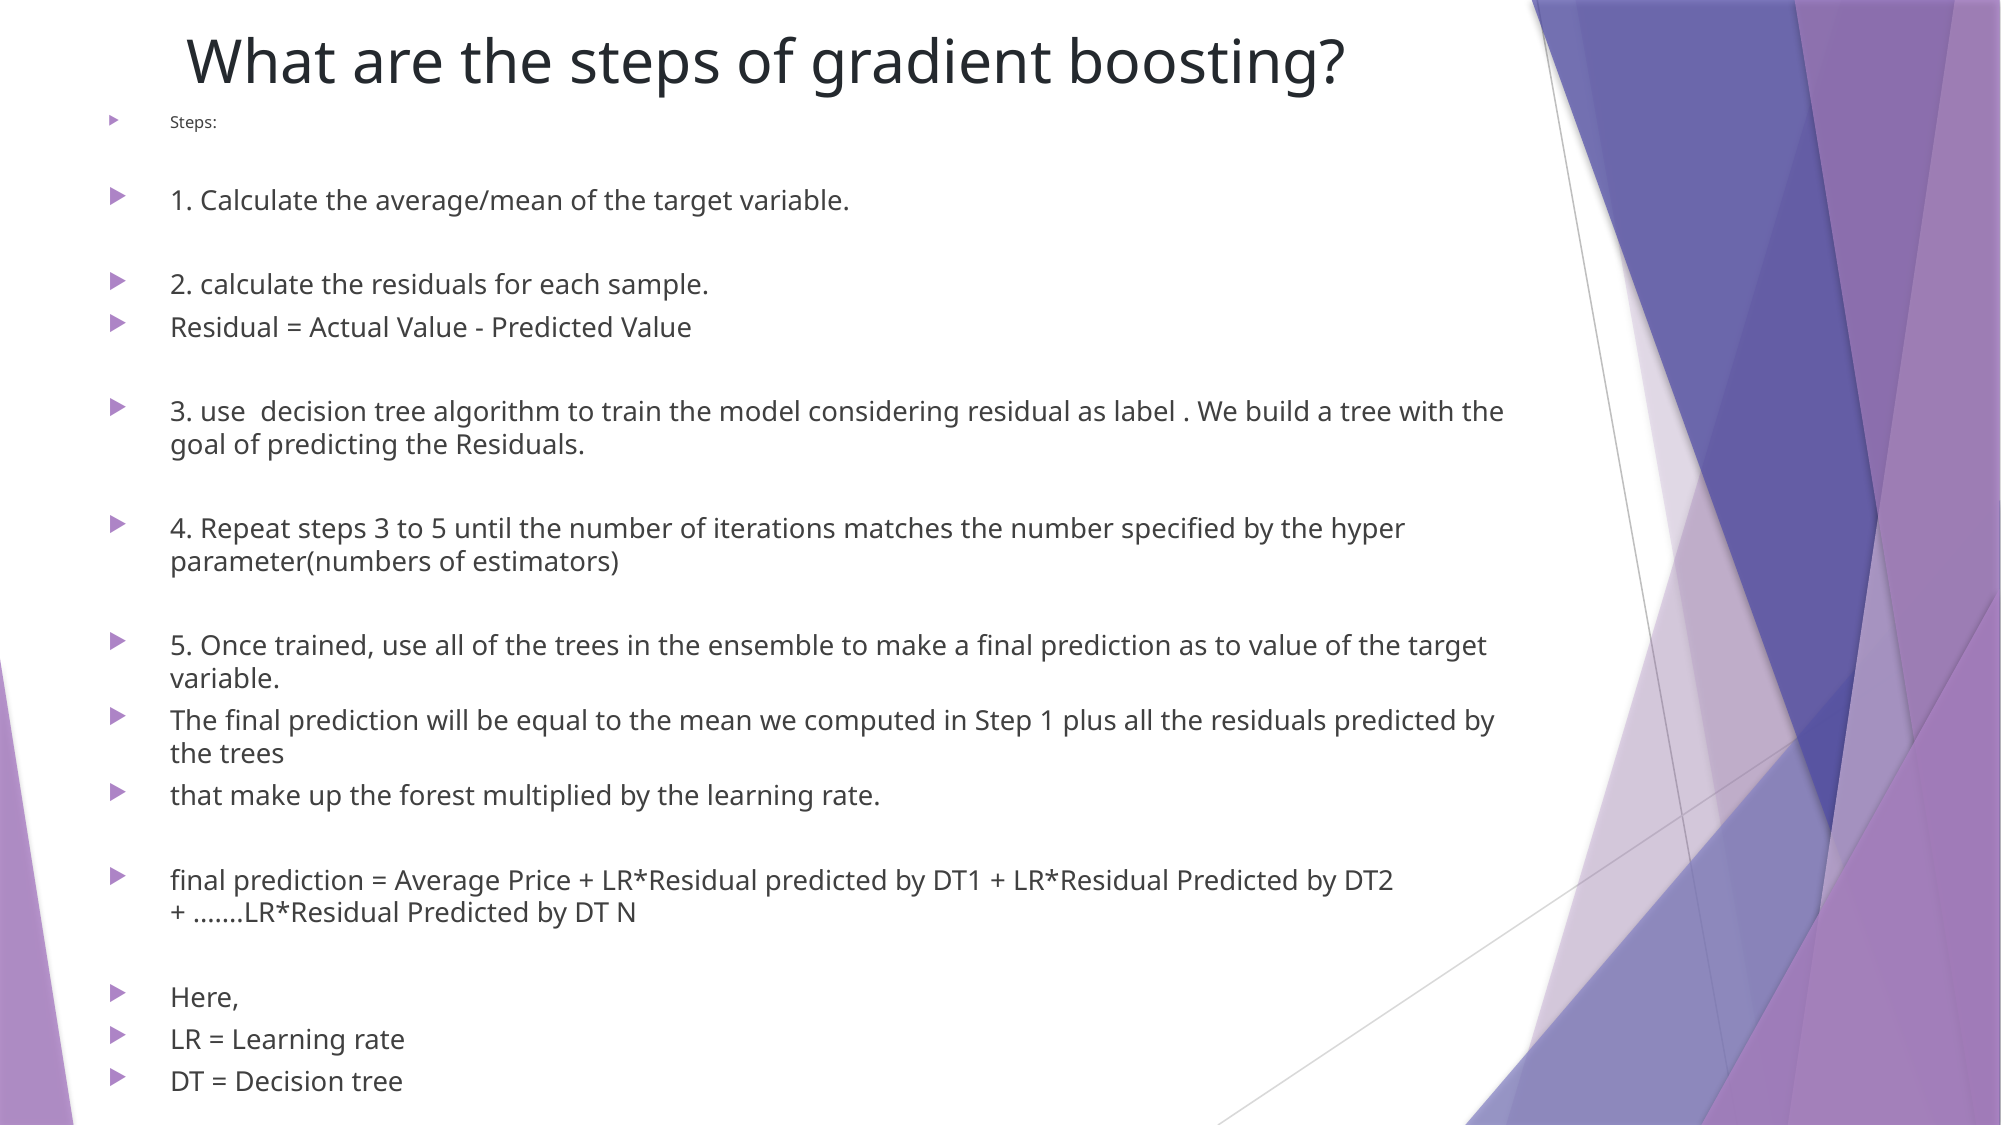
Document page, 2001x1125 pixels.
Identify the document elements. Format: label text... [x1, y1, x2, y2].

list Steps: 1. Calculate the average/mean of the target variable. 2. calculate the residuals for each sample. Residual = Actual Value - Predicted Value 3. use decision tree algorithm to train the model considering residual as label . We build a tree with the goal of predicting the Residuals. 4. Repeat steps 3 to 5 until the number of iterations matches the number specified by the hyper parameter(numbers of estimators) 5. Once trained, use all of the trees in the ensemble to make a final prediction as to value of the target variable. The final prediction will be equal to the mean we computed in Step 1 plus all the residuals predicted by the trees that make up the forest multiplied by the learning rate. final prediction = Average Price + LR*Residual predicted by DT1 + LR*Residual Predicted by DT2 + .......LR*Residual Predicted by DT N Here, LR = Learning rate DT = Decision tree [93, 104, 1522, 1125]
title What are the steps of gradient boosting? [171, 15, 1522, 104]
